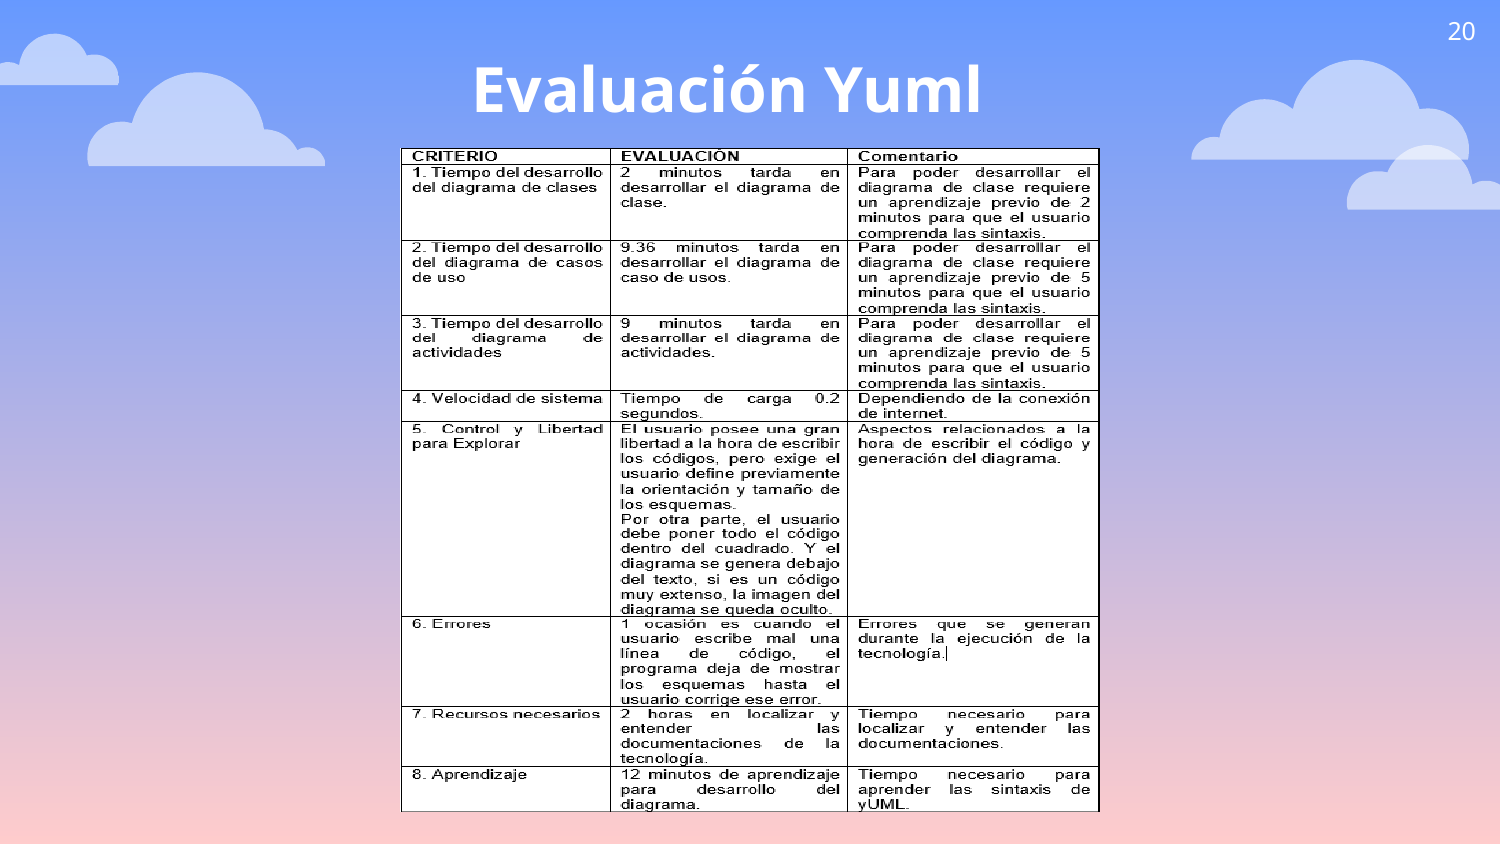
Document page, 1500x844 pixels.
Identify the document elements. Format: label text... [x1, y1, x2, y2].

slide_number ‹#› [1400, 0, 1491, 65]
text_box Evaluación Yuml [229, 32, 1226, 143]
picture [400, 148, 1100, 812]
